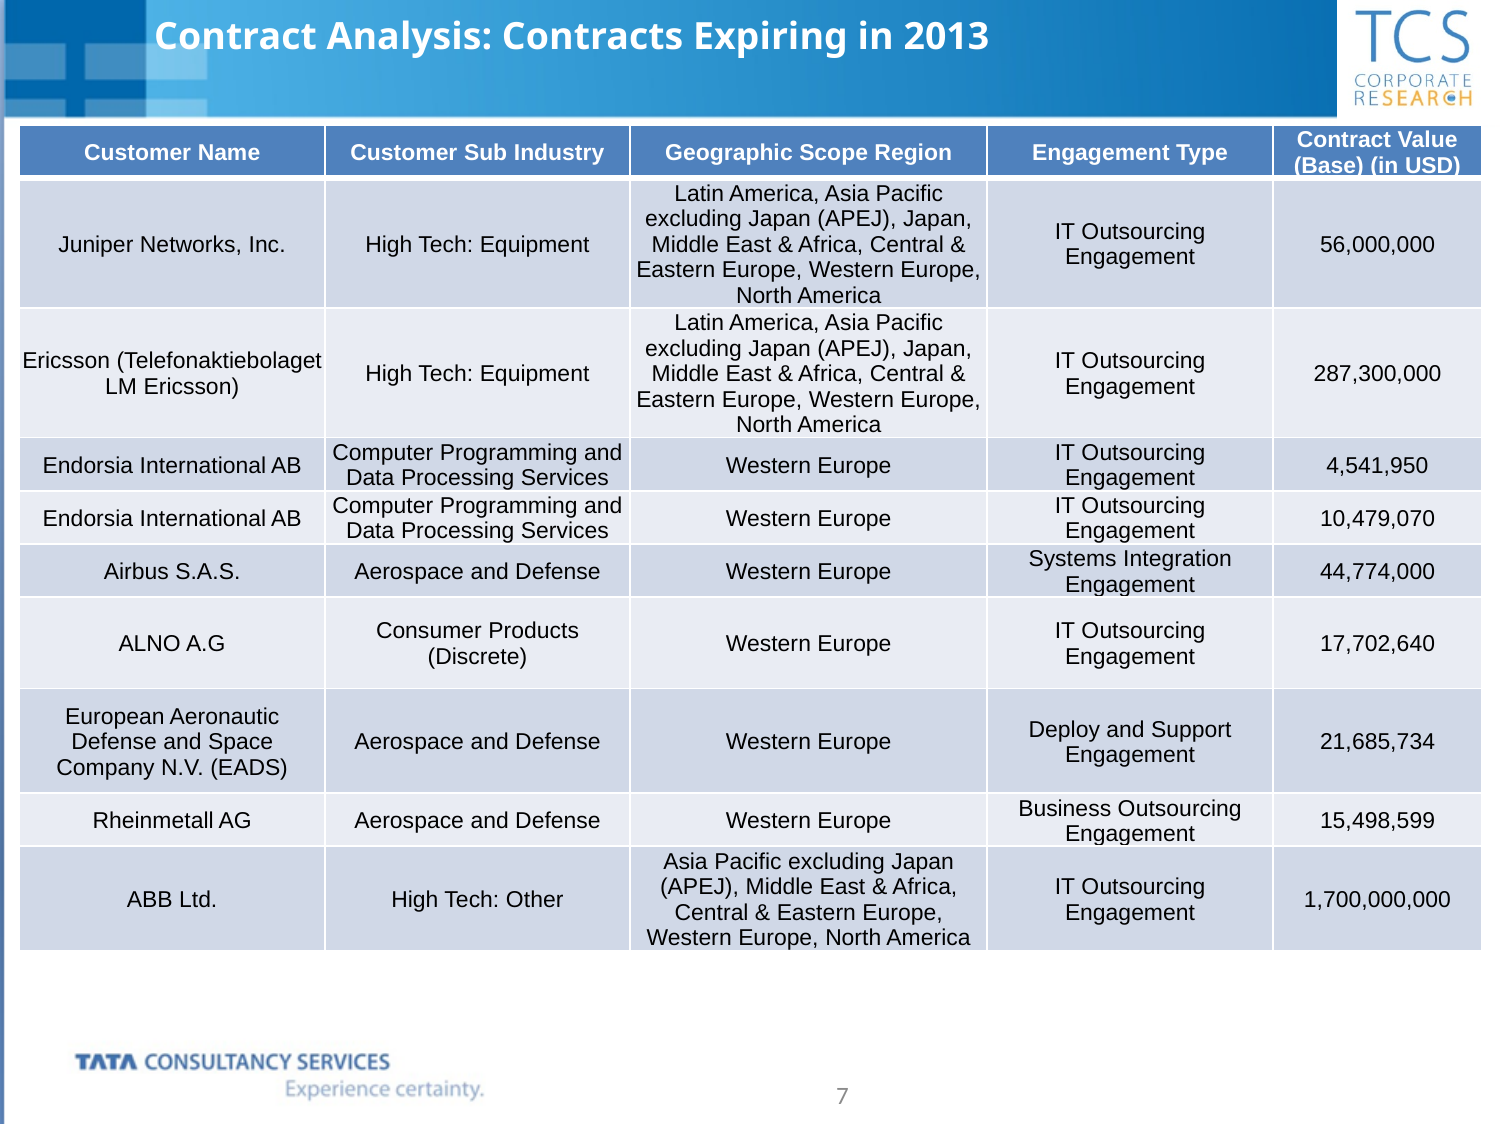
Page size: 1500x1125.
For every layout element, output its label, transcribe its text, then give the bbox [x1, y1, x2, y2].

table_cell Endorsia International AB [20, 438, 324, 490]
table_cell IT Outsourcing Engagement [988, 847, 1272, 950]
table_cell ABB Ltd. [20, 847, 324, 950]
table_cell Airbus S.A.S. [20, 545, 324, 596]
table_cell Deploy and Support Engagement [988, 689, 1272, 792]
table_cell Latin America, Asia Pacific excluding Japan (APEJ), Japan, Middle East & Africa, Central & Eastern Europe, Western Europe, North America [631, 181, 986, 307]
table_cell Western Europe [631, 794, 986, 845]
table_cell Western Europe [631, 689, 986, 792]
table_cell Latin America, Asia Pacific excluding Japan (APEJ), Japan, Middle East & Africa, Central & Eastern Europe, Western Europe, North America [631, 309, 986, 437]
table_cell High Tech: Other [326, 847, 629, 950]
table_cell Western Europe [631, 545, 986, 596]
table_cell Aerospace and Defense [326, 689, 629, 792]
table_cell 21,685,734 [1274, 689, 1481, 792]
table_header Engagement Type [988, 126, 1272, 175]
table_cell Aerospace and Defense [326, 794, 629, 845]
table_cell Western Europe [631, 492, 986, 543]
table_cell High Tech: Equipment [326, 181, 629, 307]
table_cell 287,300,000 [1274, 309, 1481, 437]
table_header Contract Value (Base) (in USD) [1274, 126, 1481, 175]
table_cell IT Outsourcing Engagement [988, 181, 1272, 307]
table_cell 44,774,000 [1274, 545, 1481, 596]
table_cell 4,541,950 [1274, 438, 1481, 490]
table_cell Endorsia International AB [20, 492, 324, 543]
picture [0, 0, 1500, 1124]
table_cell Business Outsourcing Engagement [988, 794, 1272, 845]
table_cell 10,479,070 [1274, 492, 1481, 543]
table_cell 56,000,000 [1274, 181, 1481, 307]
table_cell High Tech: Equipment [326, 309, 629, 437]
table_cell Asia Pacific excluding Japan (APEJ), Middle East & Africa, Central & Eastern Europe, Western Europe, North America [631, 847, 986, 950]
table_cell IT Outsourcing Engagement [988, 492, 1272, 543]
table_cell 17,702,640 [1274, 598, 1481, 688]
table_cell IT Outsourcing Engagement [988, 598, 1272, 688]
table_cell ALNO A.G [20, 598, 324, 688]
table_cell Juniper Networks, Inc. [20, 181, 324, 307]
table_header Geographic Scope Region [631, 126, 986, 175]
table_header Customer Name [20, 126, 324, 175]
table_cell Computer Programming and Data Processing Services [326, 492, 629, 543]
table_cell IT Outsourcing Engagement [988, 309, 1272, 437]
table_cell Western Europe [631, 598, 986, 688]
table_cell Western Europe [631, 438, 986, 490]
table_cell European Aeronautic Defense and Space Company N.V. (EADS) [20, 689, 324, 792]
table_cell Computer Programming and Data Processing Services [326, 438, 629, 490]
table_cell Consumer Products (Discrete) [326, 598, 629, 688]
slide_number 7 [812, 1065, 873, 1125]
table_cell Rheinmetall AG [20, 794, 324, 845]
table_header Customer Sub Industry [326, 126, 629, 175]
table_cell Systems Integration Engagement [988, 545, 1272, 596]
table_cell Ericsson (Telefonaktiebolaget LM Ericsson) [20, 309, 324, 437]
table_cell IT Outsourcing Engagement [988, 438, 1272, 490]
text_box Contract Analysis: Contracts Expiring in 2013 [139, 4, 1364, 98]
table_cell 1,700,000,000 [1274, 847, 1481, 950]
table_cell Aerospace and Defense [326, 545, 629, 596]
table_cell 15,498,599 [1274, 794, 1481, 845]
